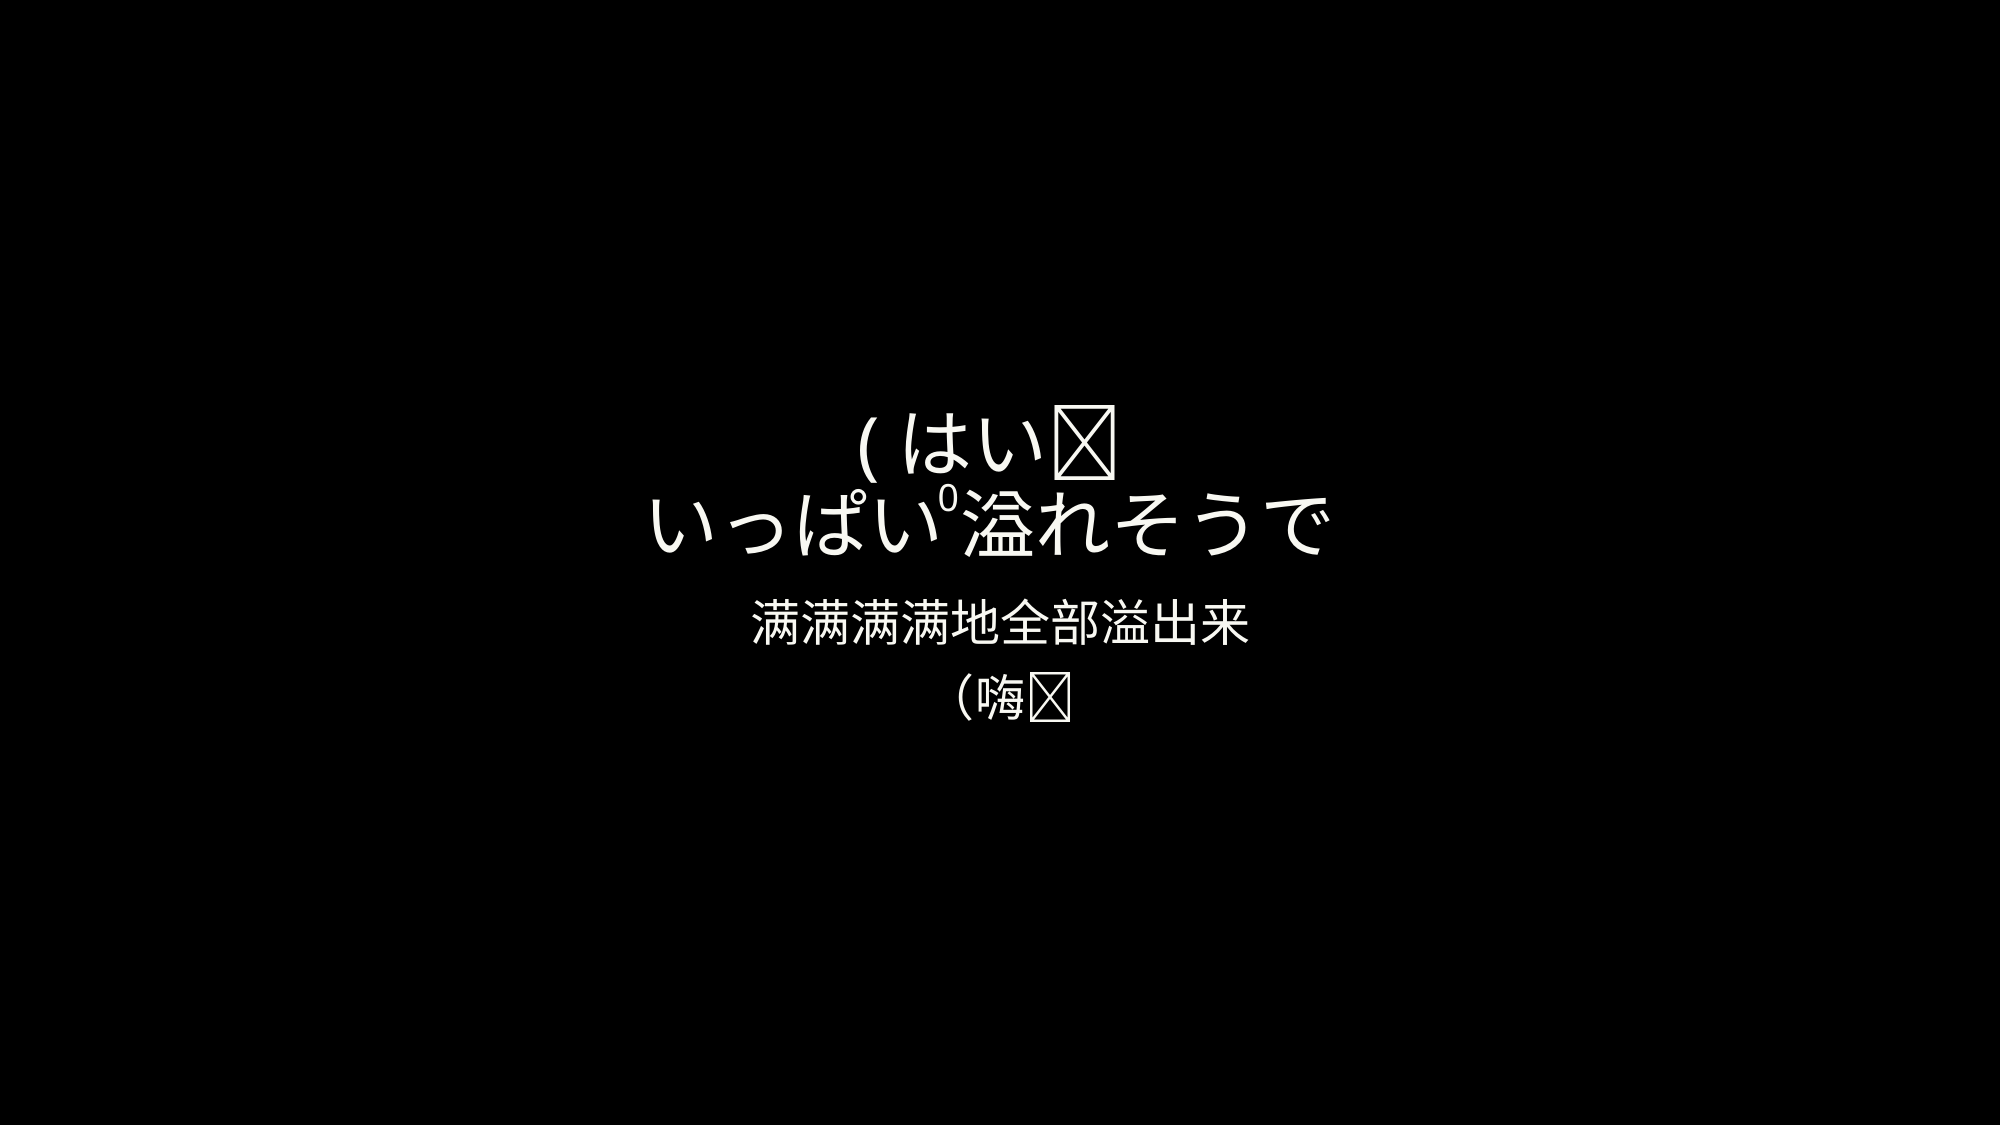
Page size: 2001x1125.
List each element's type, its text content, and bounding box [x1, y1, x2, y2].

title (はい👋 いっぱい 溢れそうで [166, 184, 1814, 576]
subtitle 满满满满地全部溢出来 （嗨👋 [249, 590, 1750, 863]
text_box 0 [922, 466, 974, 526]
